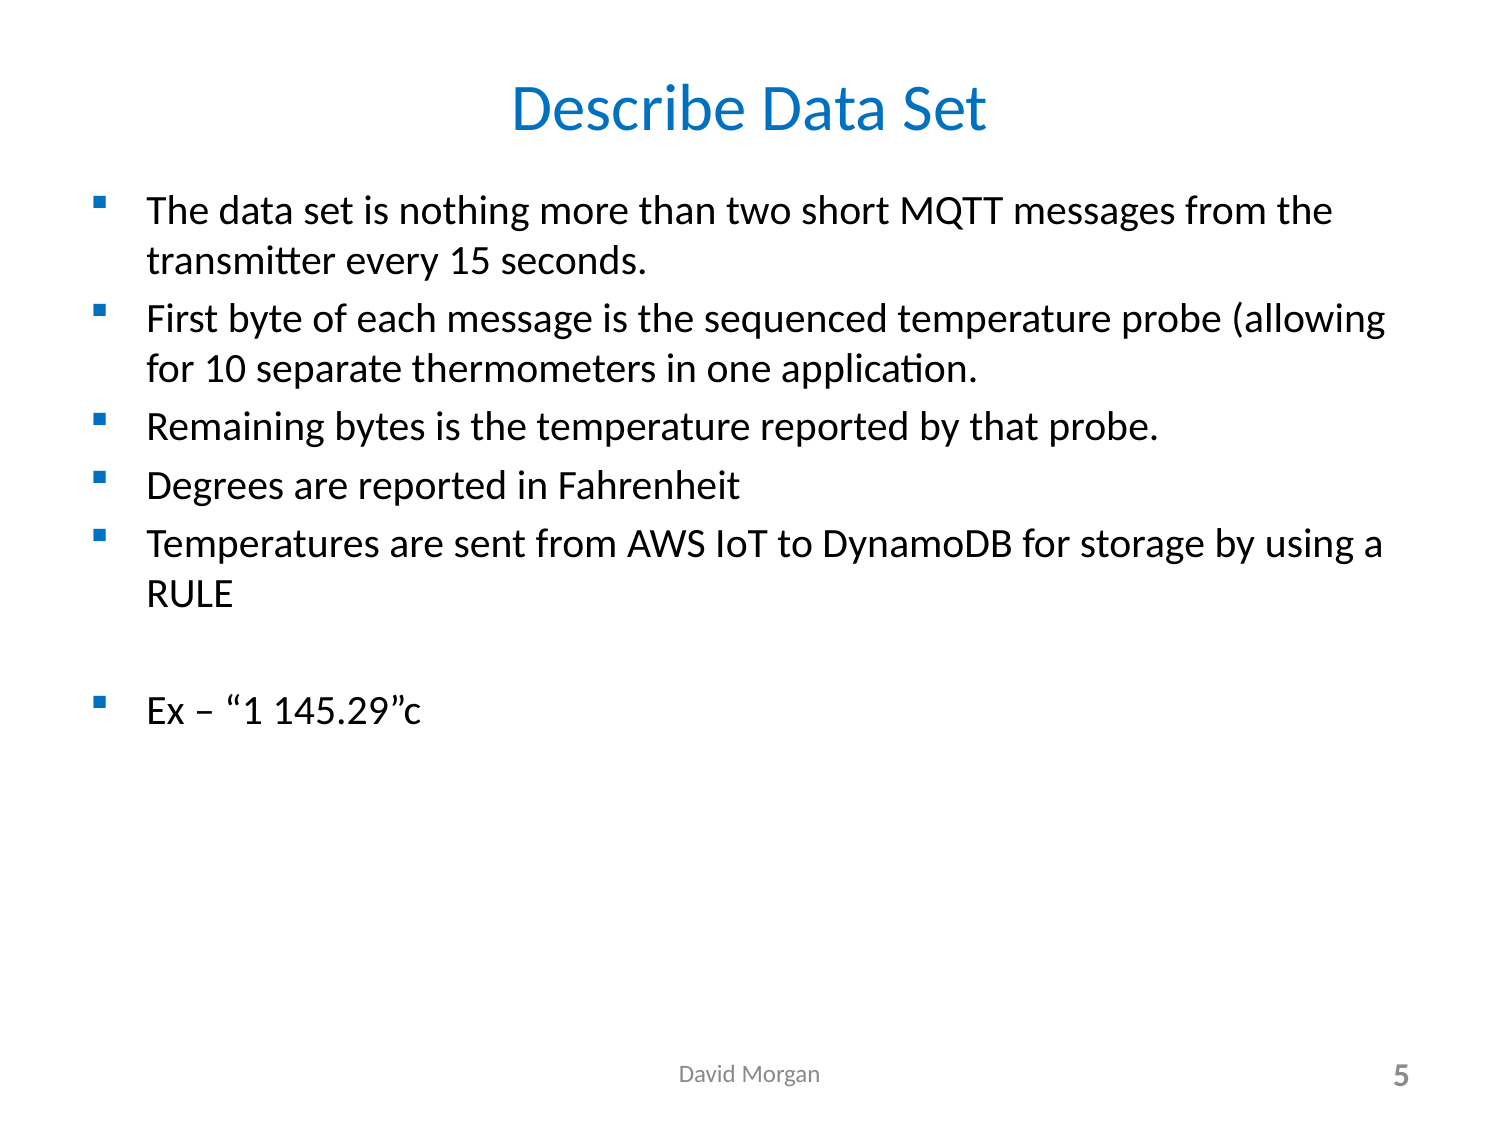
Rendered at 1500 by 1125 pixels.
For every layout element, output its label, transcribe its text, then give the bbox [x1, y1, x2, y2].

footer David Morgan [512, 1042, 988, 1103]
title Describe Data Set [75, 45, 1425, 163]
slide_number 5 [1074, 1042, 1425, 1103]
list The data set is nothing more than two short MQTT messages from the transmitter every 15 seconds. First byte of each message is the sequenced temperature probe (allowing for 10 separate thermometers in one application. Remaining bytes is the temperature reported by that probe. Degrees are reported in Fahrenheit Temperatures are sent from AWS IoT to DynamoDB for storage by using a RULE Ex – “1 145.29”c [75, 174, 1425, 1005]
